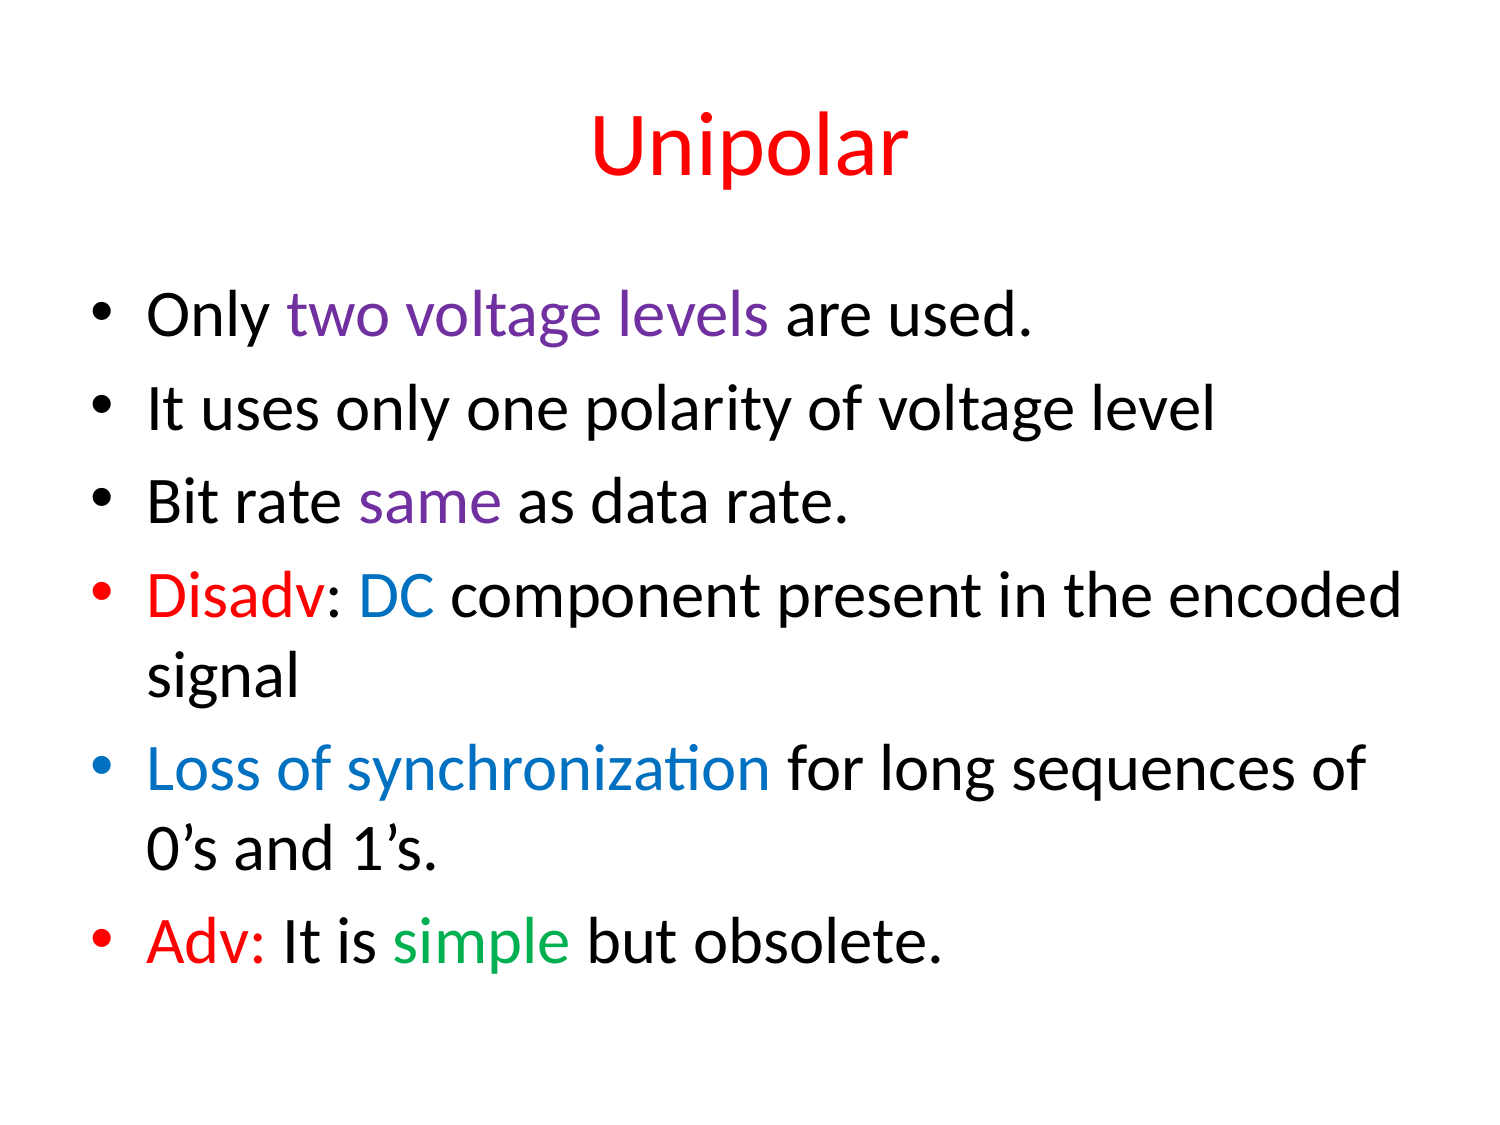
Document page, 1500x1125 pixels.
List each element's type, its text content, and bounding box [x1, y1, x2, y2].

list Only two voltage levels are used. It uses only one polarity of voltage level Bit rate same as data rate. Disadv: DC component present in the encoded signal Loss of synchronization for long sequences of 0’s and 1’s. Adv: It is simple but obsolete. [75, 262, 1425, 1005]
title Unipolar [75, 45, 1425, 233]
